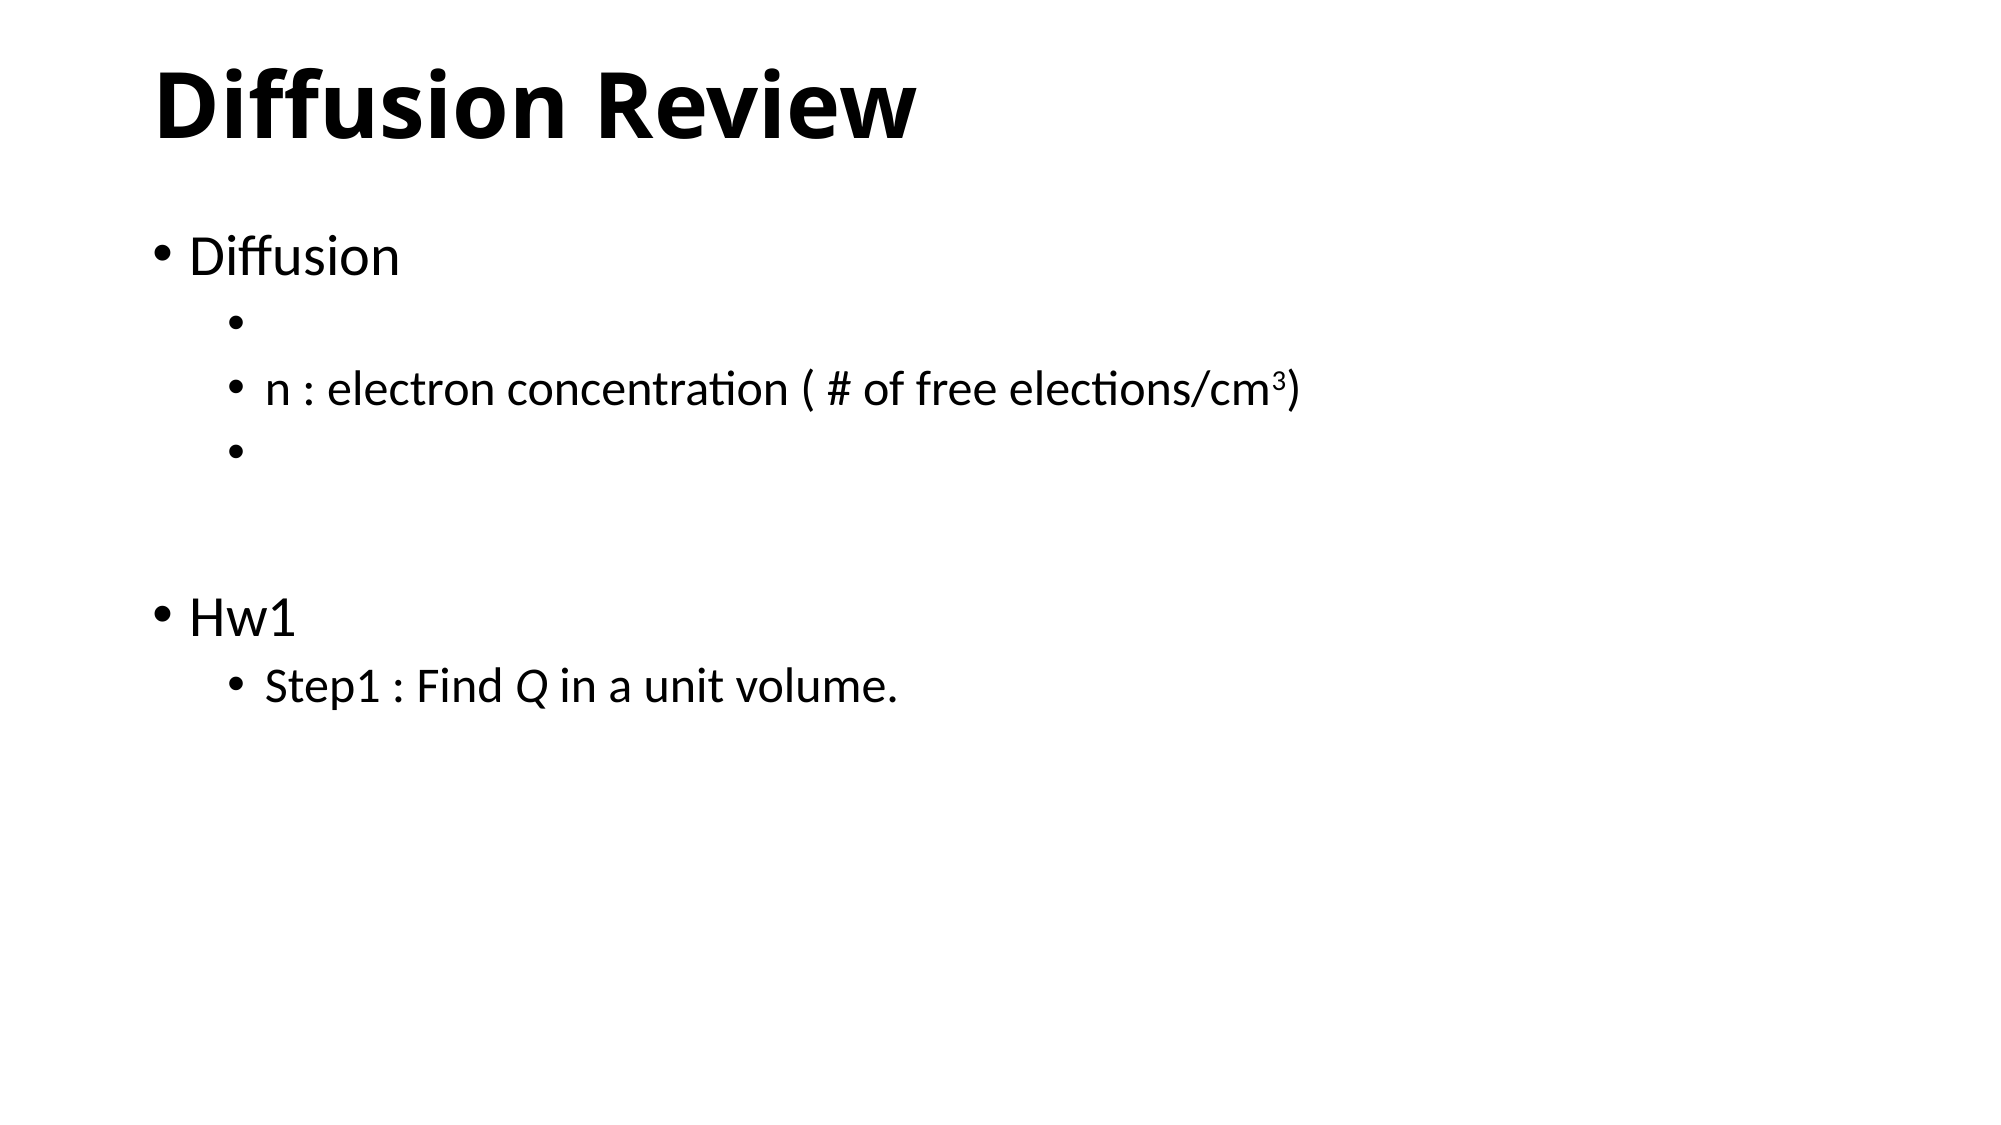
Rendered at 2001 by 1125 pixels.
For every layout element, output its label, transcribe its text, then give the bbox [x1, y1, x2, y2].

title Diffusion Review [137, 0, 1863, 218]
